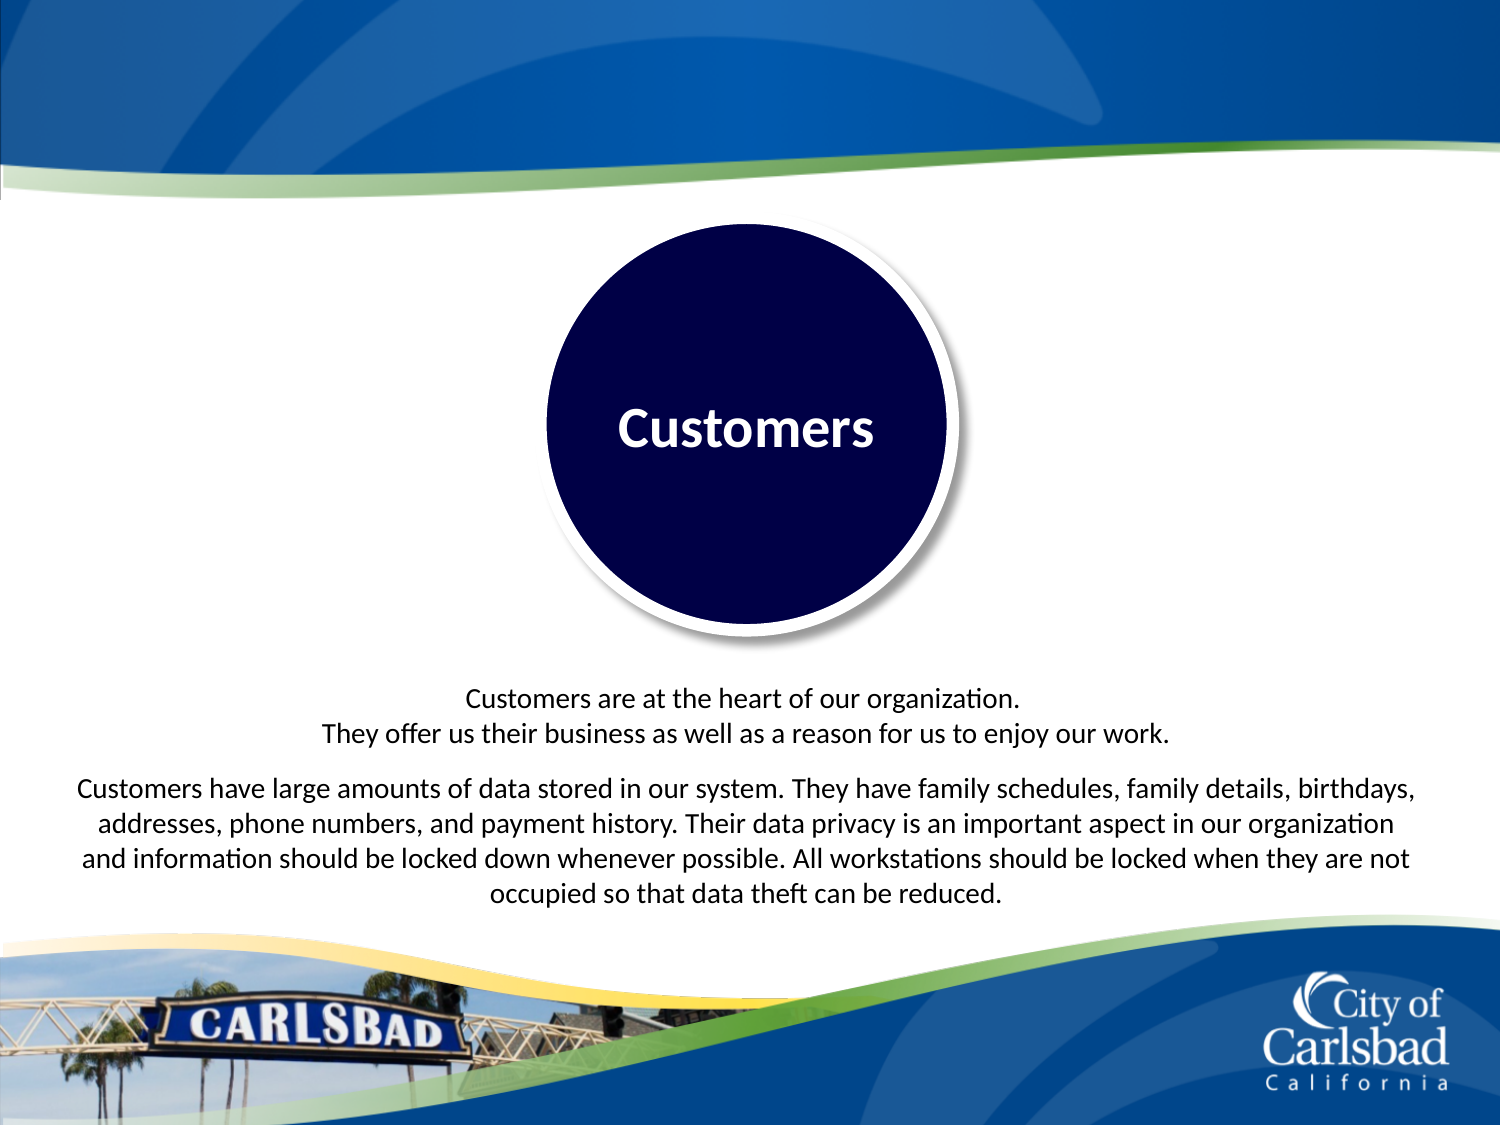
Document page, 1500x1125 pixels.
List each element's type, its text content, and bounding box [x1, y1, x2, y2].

picture [0, 0, 1500, 200]
picture [0, 914, 1500, 1125]
text_box Customers are at the heart of our organization. They offer us their business as well as a reason for us to enjoy our work. Customers have large amounts of data stored in our system. They have family schedules, family details, birthdays, addresses, phone numbers, and payment history. Their data privacy is an important aspect in our organization and information should be locked down whenever possible. All workstations should be locked when they are not occupied so that data theft can be reduced. [60, 672, 1433, 914]
text_box Customers [539, 216, 954, 632]
